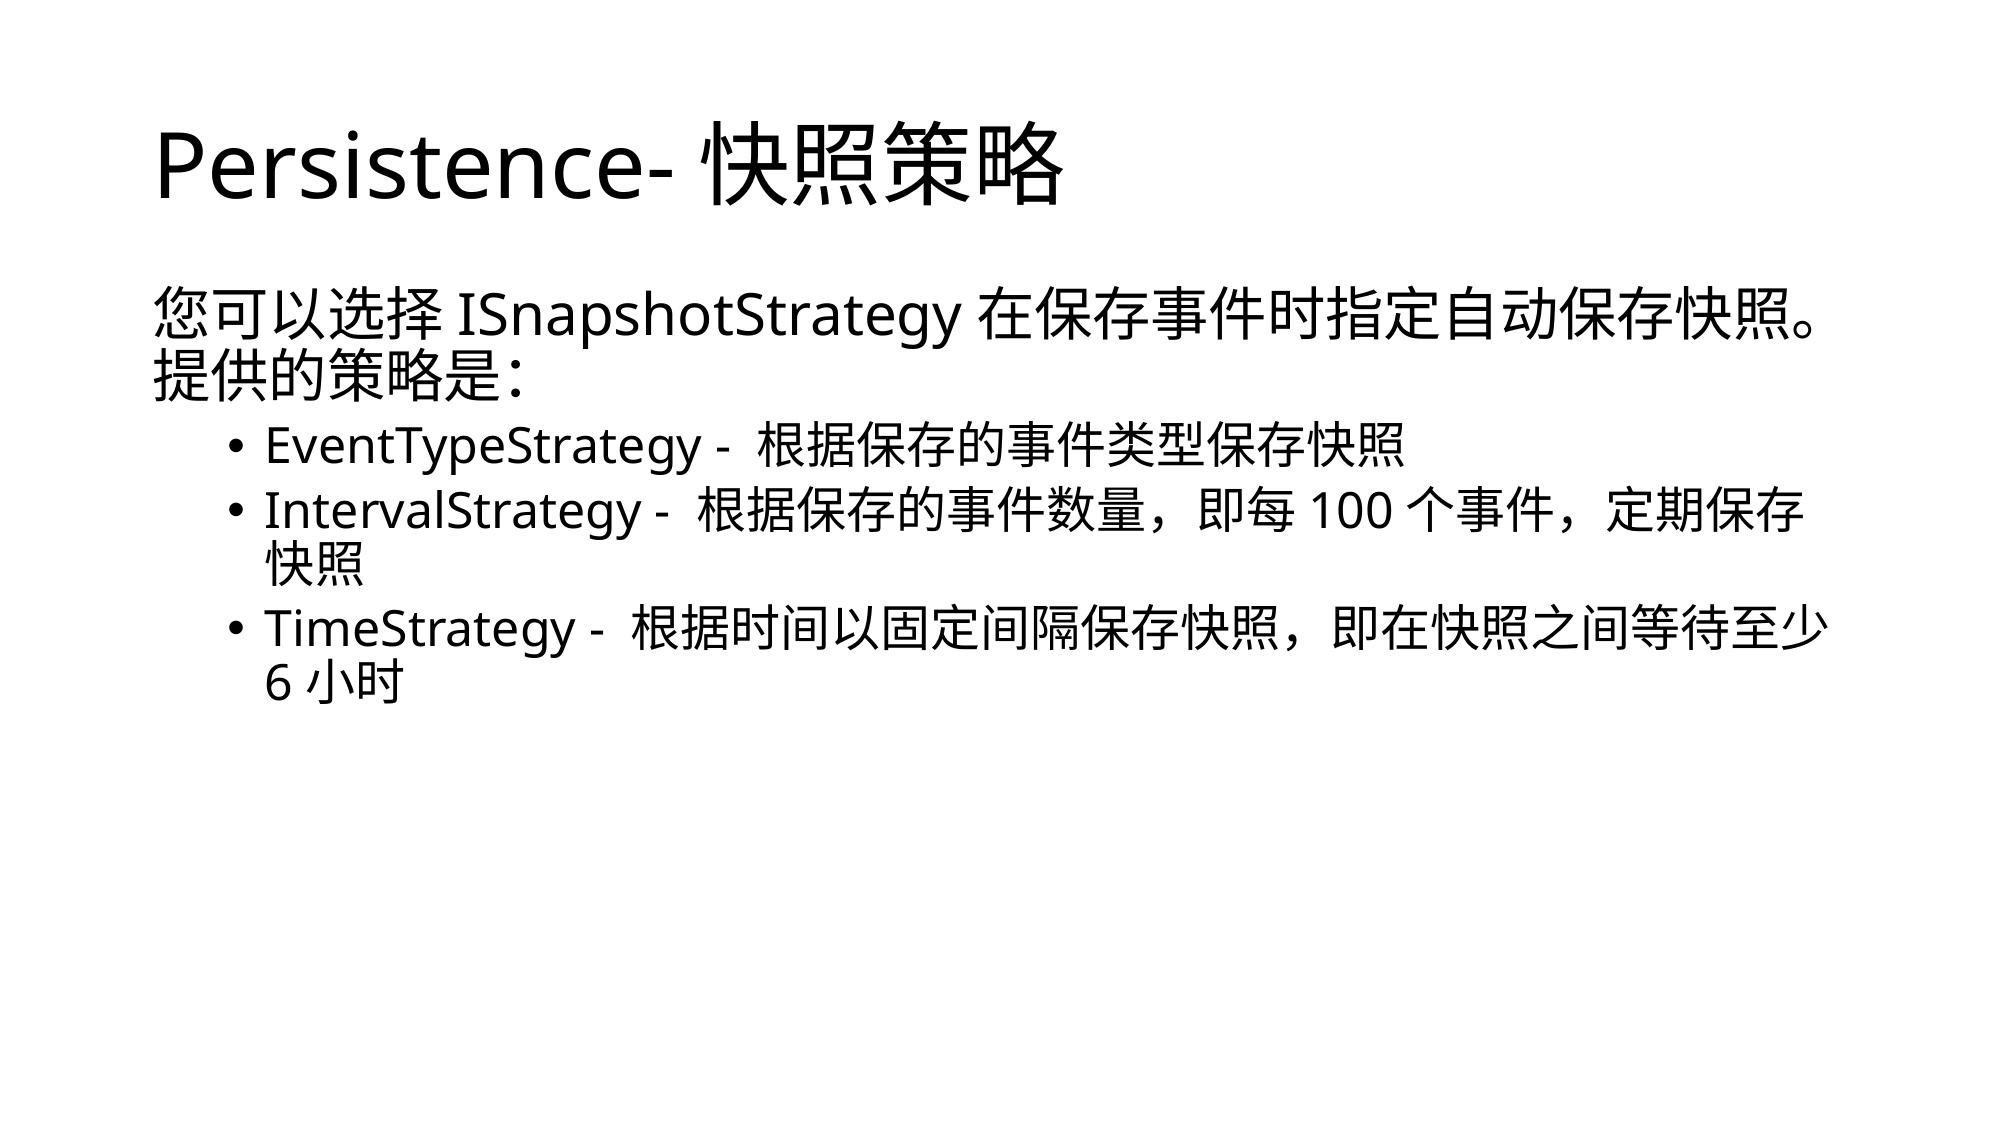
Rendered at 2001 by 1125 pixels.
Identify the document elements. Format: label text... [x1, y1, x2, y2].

title Persistence-快照策略 [137, 59, 1863, 277]
list 您可以选择ISnapshotStrategy在保存事件时指定自动保存快照。提供的策略是： EventTypeStrategy - 根据保存的事件类型保存快照 IntervalStrategy - 根据保存的事件数量，即每100个事件，定期保存快照 TimeStrategy - 根据时间以固定间隔保存快照，即在快照之间等待至少6小时 [137, 277, 1863, 1038]
